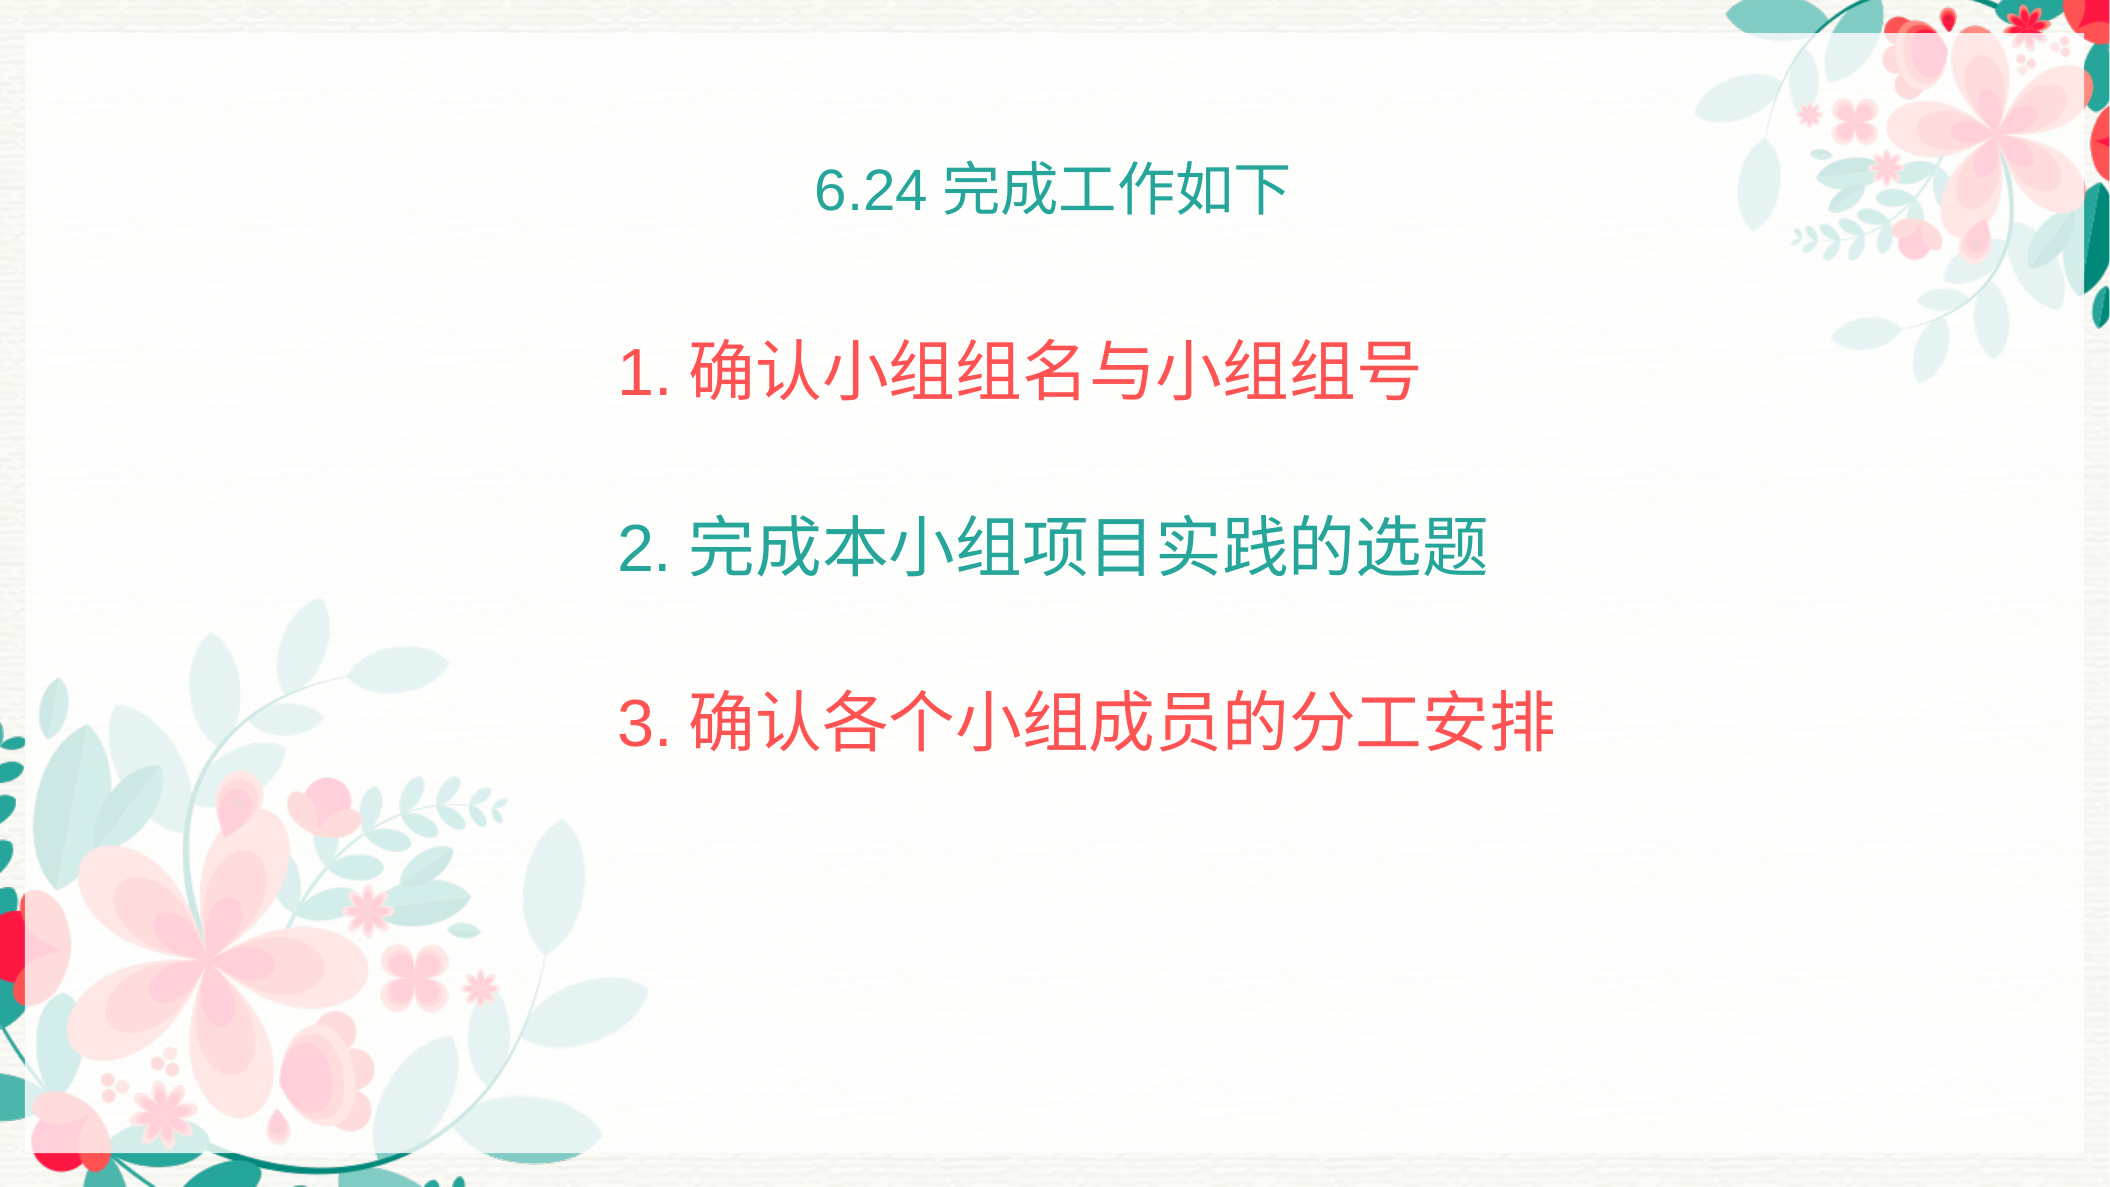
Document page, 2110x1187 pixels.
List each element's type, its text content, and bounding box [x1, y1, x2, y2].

text_box 3.确认各个小组成员的分工安排 [602, 672, 1572, 768]
text_box 2.完成本小组项目实践的选题 [602, 497, 1505, 592]
picture [0, 0, 2110, 1187]
text_box 1.确认小组组名与小组组号 [602, 321, 1438, 417]
text_box 6.24完成工作如下 [800, 144, 1307, 230]
